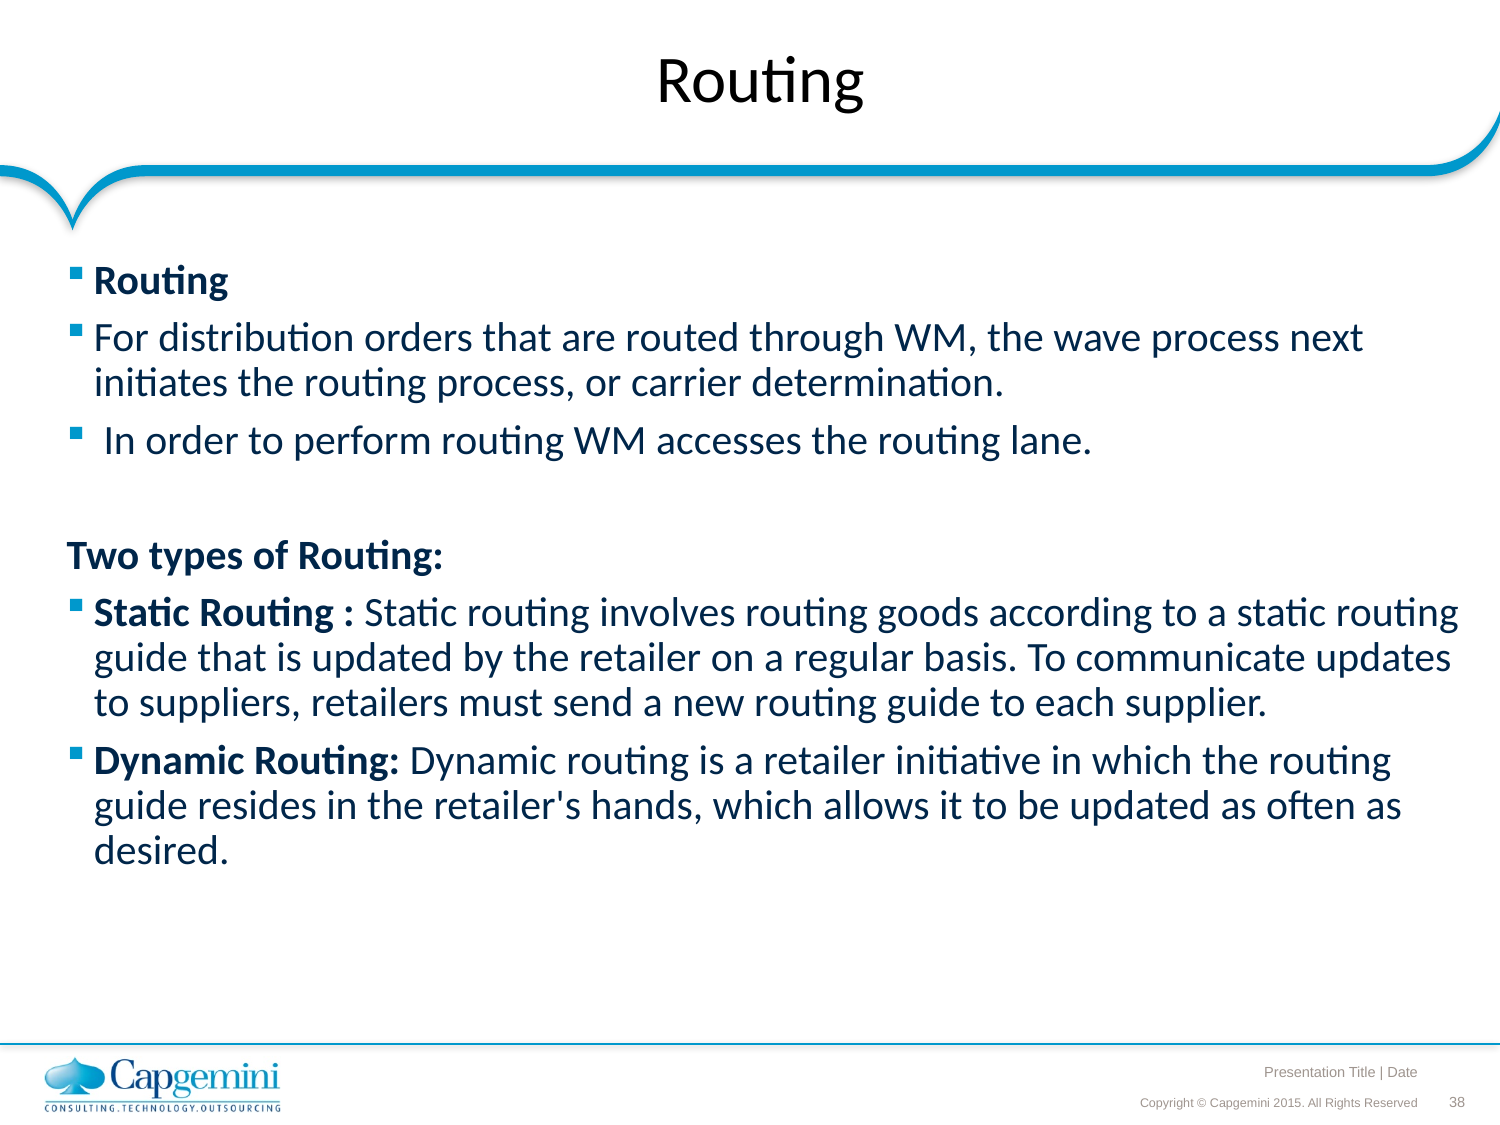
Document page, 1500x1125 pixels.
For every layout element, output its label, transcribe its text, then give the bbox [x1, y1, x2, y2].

list Routing For distribution orders that are routed through WM, the wave process next initiates the routing process, or carrier determination. In order to perform routing WM accesses the routing lane. Two types of Routing: Static Routing : Static routing involves routing goods according to a static routing guide that is updated by the retailer on a regular basis. To communicate updates to suppliers, retailers must send a new routing guide to each supplier. Dynamic Routing: Dynamic routing is a retailer initiative in which the routing guide resides in the retailer's hands, which allows it to be updated as often as desired. [48, 246, 1479, 1007]
title Routing [0, 0, 1500, 165]
picture [44, 1056, 281, 1113]
